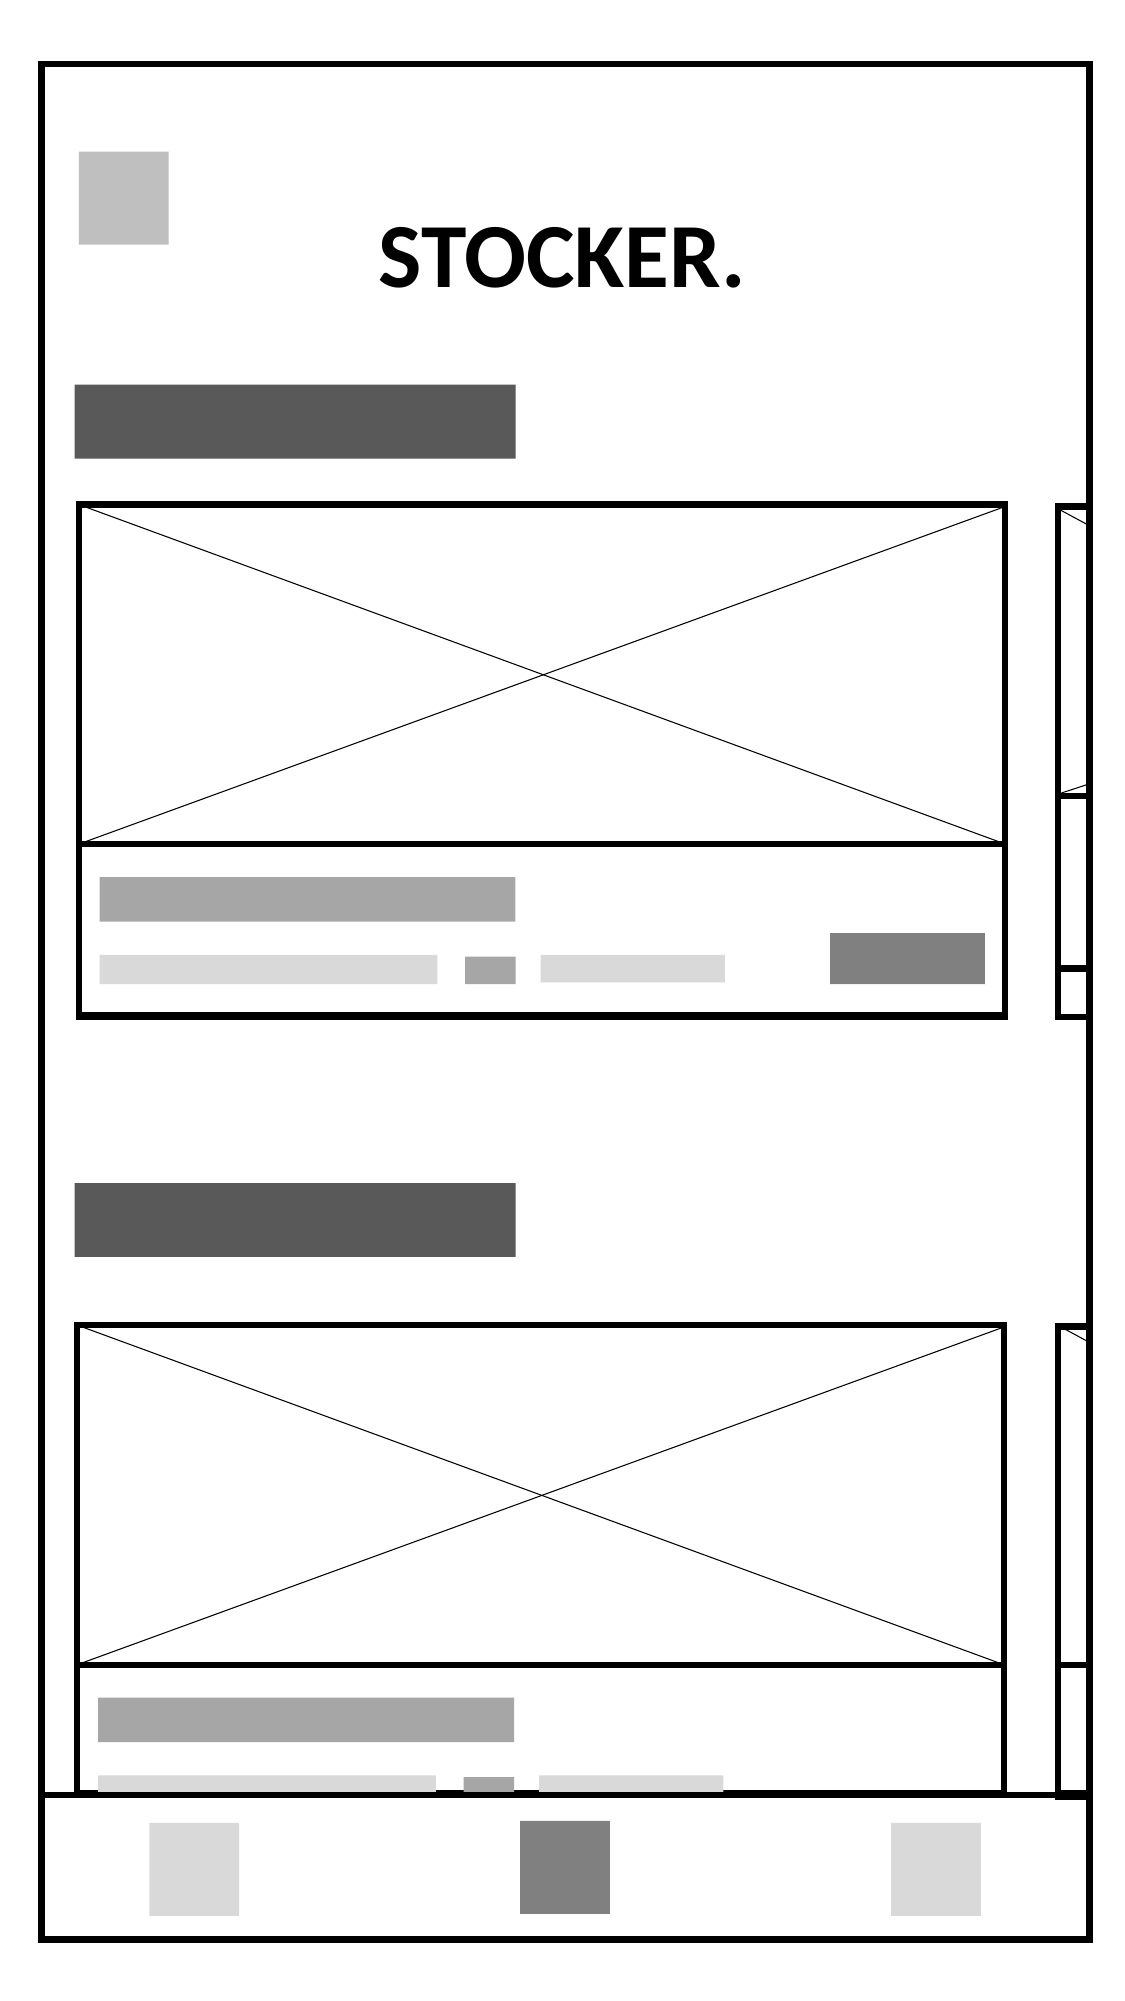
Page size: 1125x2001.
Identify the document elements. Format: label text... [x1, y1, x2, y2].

text_box [463, 1776, 515, 1794]
text_box [148, 1822, 240, 1917]
text_box [890, 1822, 982, 1917]
text_box [1057, 1326, 1090, 1664]
text_box [97, 1697, 515, 1743]
text_box STOCKER. [363, 188, 762, 314]
text_box [519, 1820, 611, 1915]
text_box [77, 1326, 1004, 1665]
text_box [40, 1794, 1090, 1940]
text_box [78, 151, 170, 246]
text_box [538, 1774, 724, 1794]
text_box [1058, 1325, 1090, 1343]
text_box [76, 1664, 1005, 1794]
text_box [97, 1774, 437, 1794]
text_box [1057, 1664, 1090, 1798]
text_box [40, 63, 1090, 1794]
text_box [74, 1182, 517, 1258]
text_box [74, 384, 1090, 1018]
